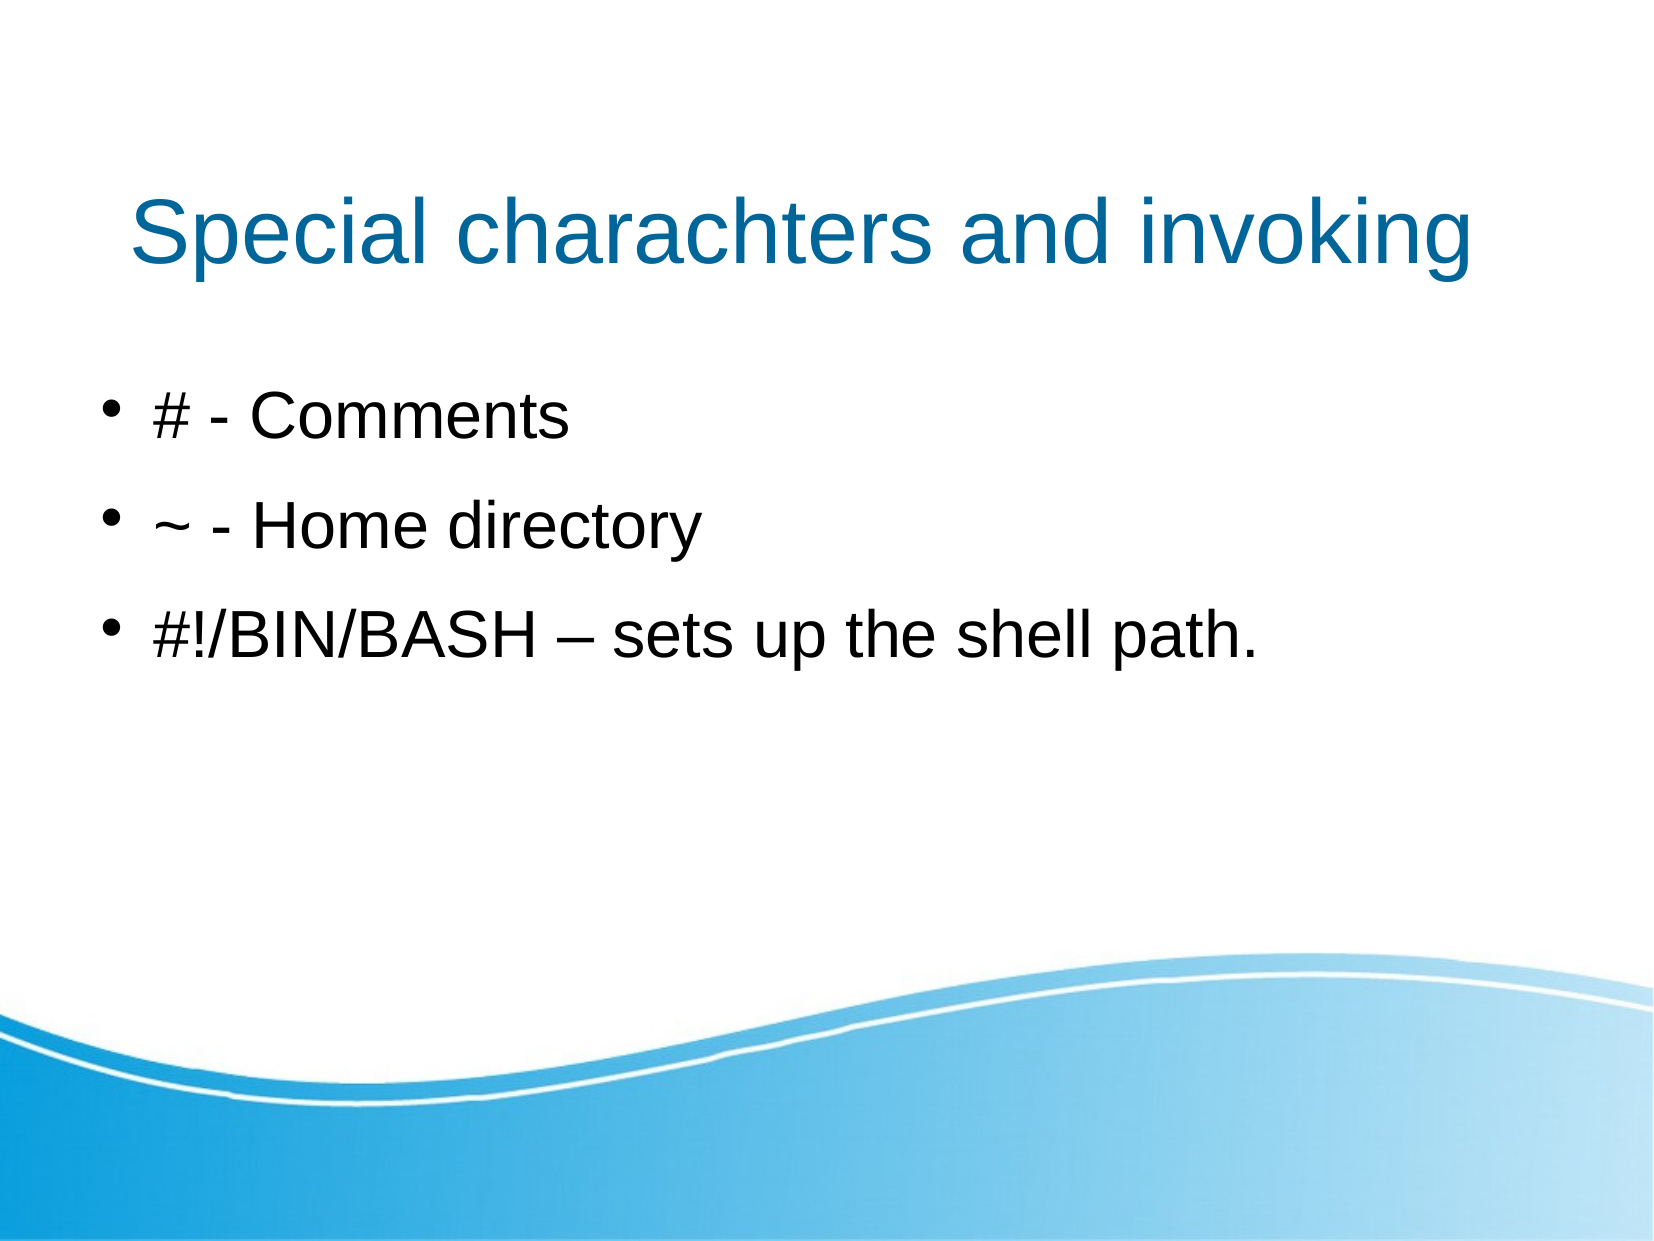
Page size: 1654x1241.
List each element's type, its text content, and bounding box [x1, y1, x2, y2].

text_box # - Comments ~ - Home directory #!/BIN/BASH – sets up the shell path. [82, 371, 1571, 716]
text_box Special charachters and invoking [59, 123, 1548, 331]
picture [0, 952, 1654, 1241]
picture [85, 1053, 95, 1059]
